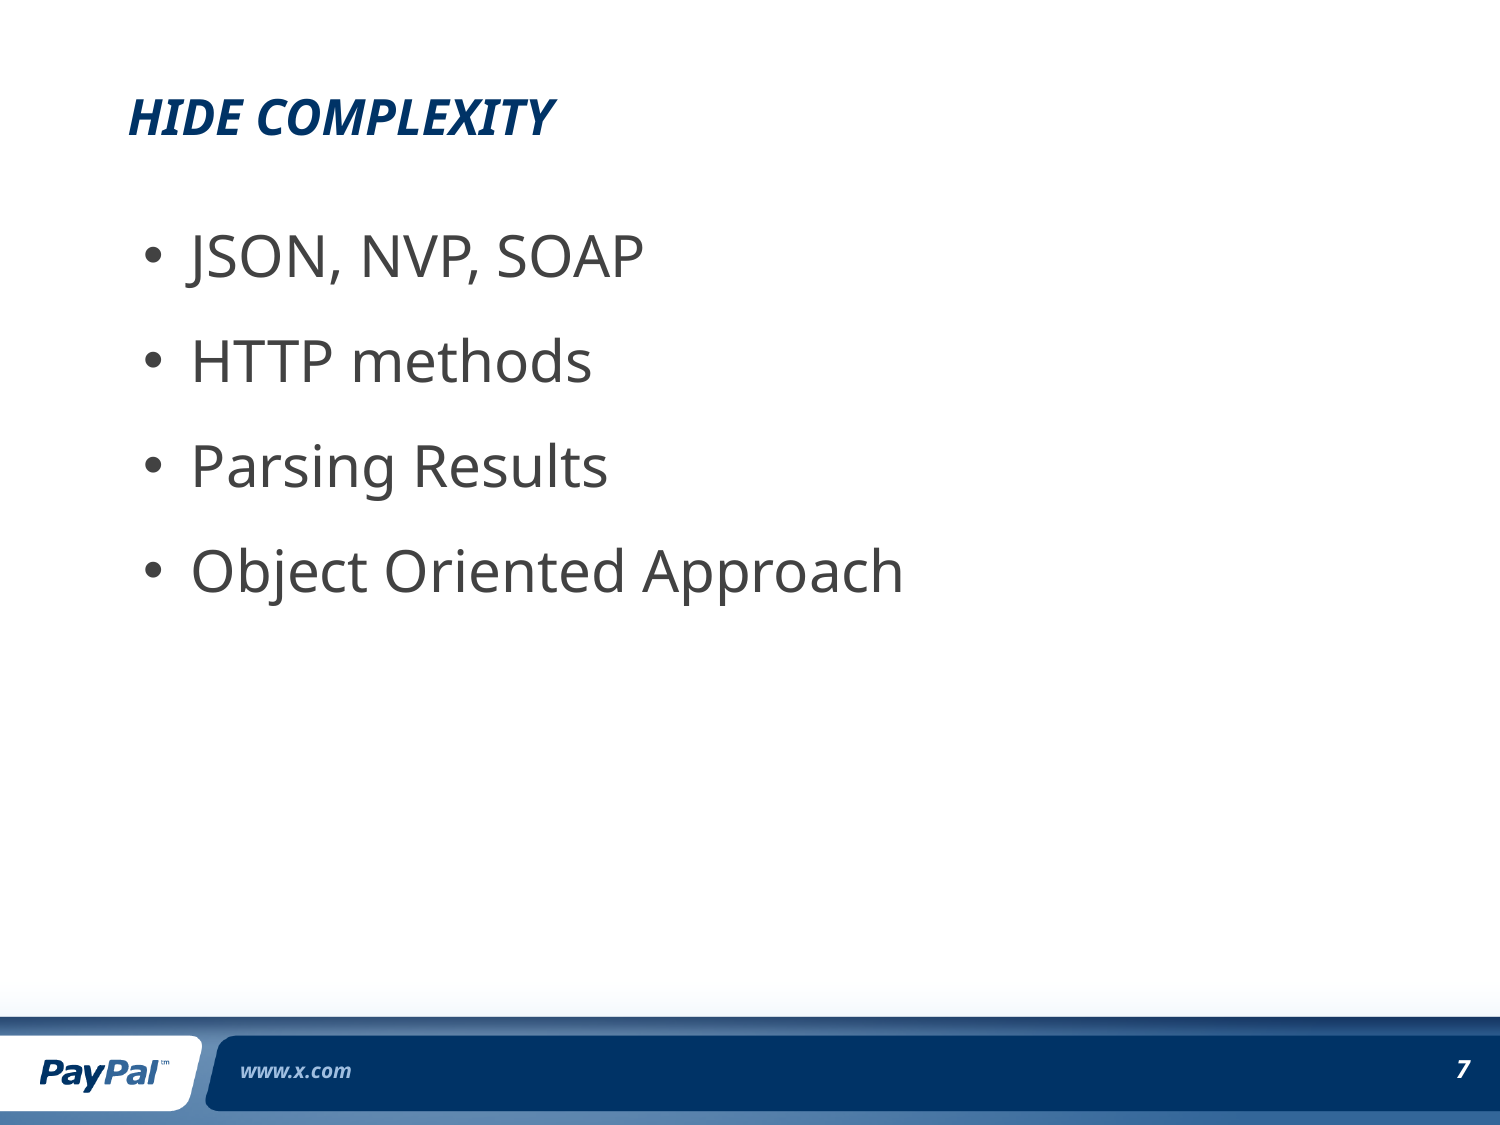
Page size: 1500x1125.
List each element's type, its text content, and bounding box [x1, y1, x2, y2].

slide_number 7 [1397, 1045, 1486, 1097]
footer www.x.com [224, 1038, 1028, 1105]
text_box JSON, NVP, SOAP HTTP methods Parsing Results Object Oriented Approach [129, 177, 1346, 612]
picture [0, 0, 1500, 1125]
title HIDE COMplexity [112, 0, 1388, 155]
